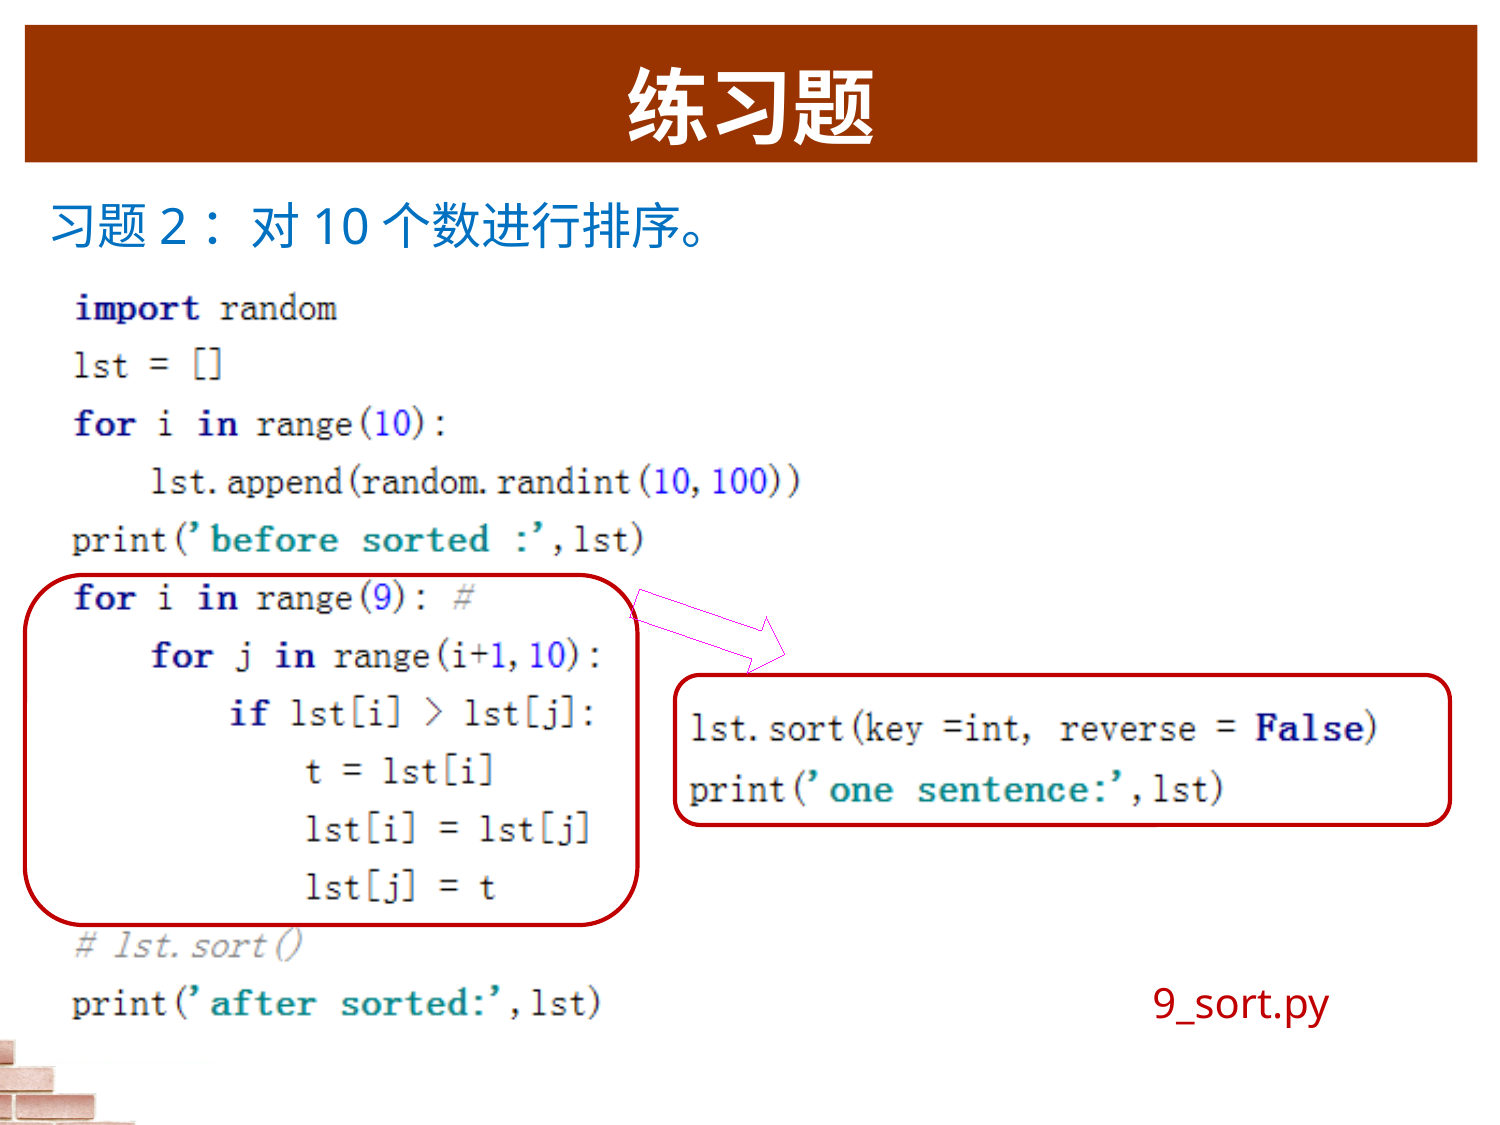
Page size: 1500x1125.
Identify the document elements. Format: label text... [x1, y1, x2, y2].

text_box 9_sort.py [1137, 969, 1345, 1035]
text_box 习题2：对10个数进行排序。 [33, 187, 1400, 263]
text_box [24, 581, 57, 919]
title 练习题 [24, 24, 1478, 163]
text_box [854, 674, 1445, 685]
picture [0, 287, 1476, 1125]
